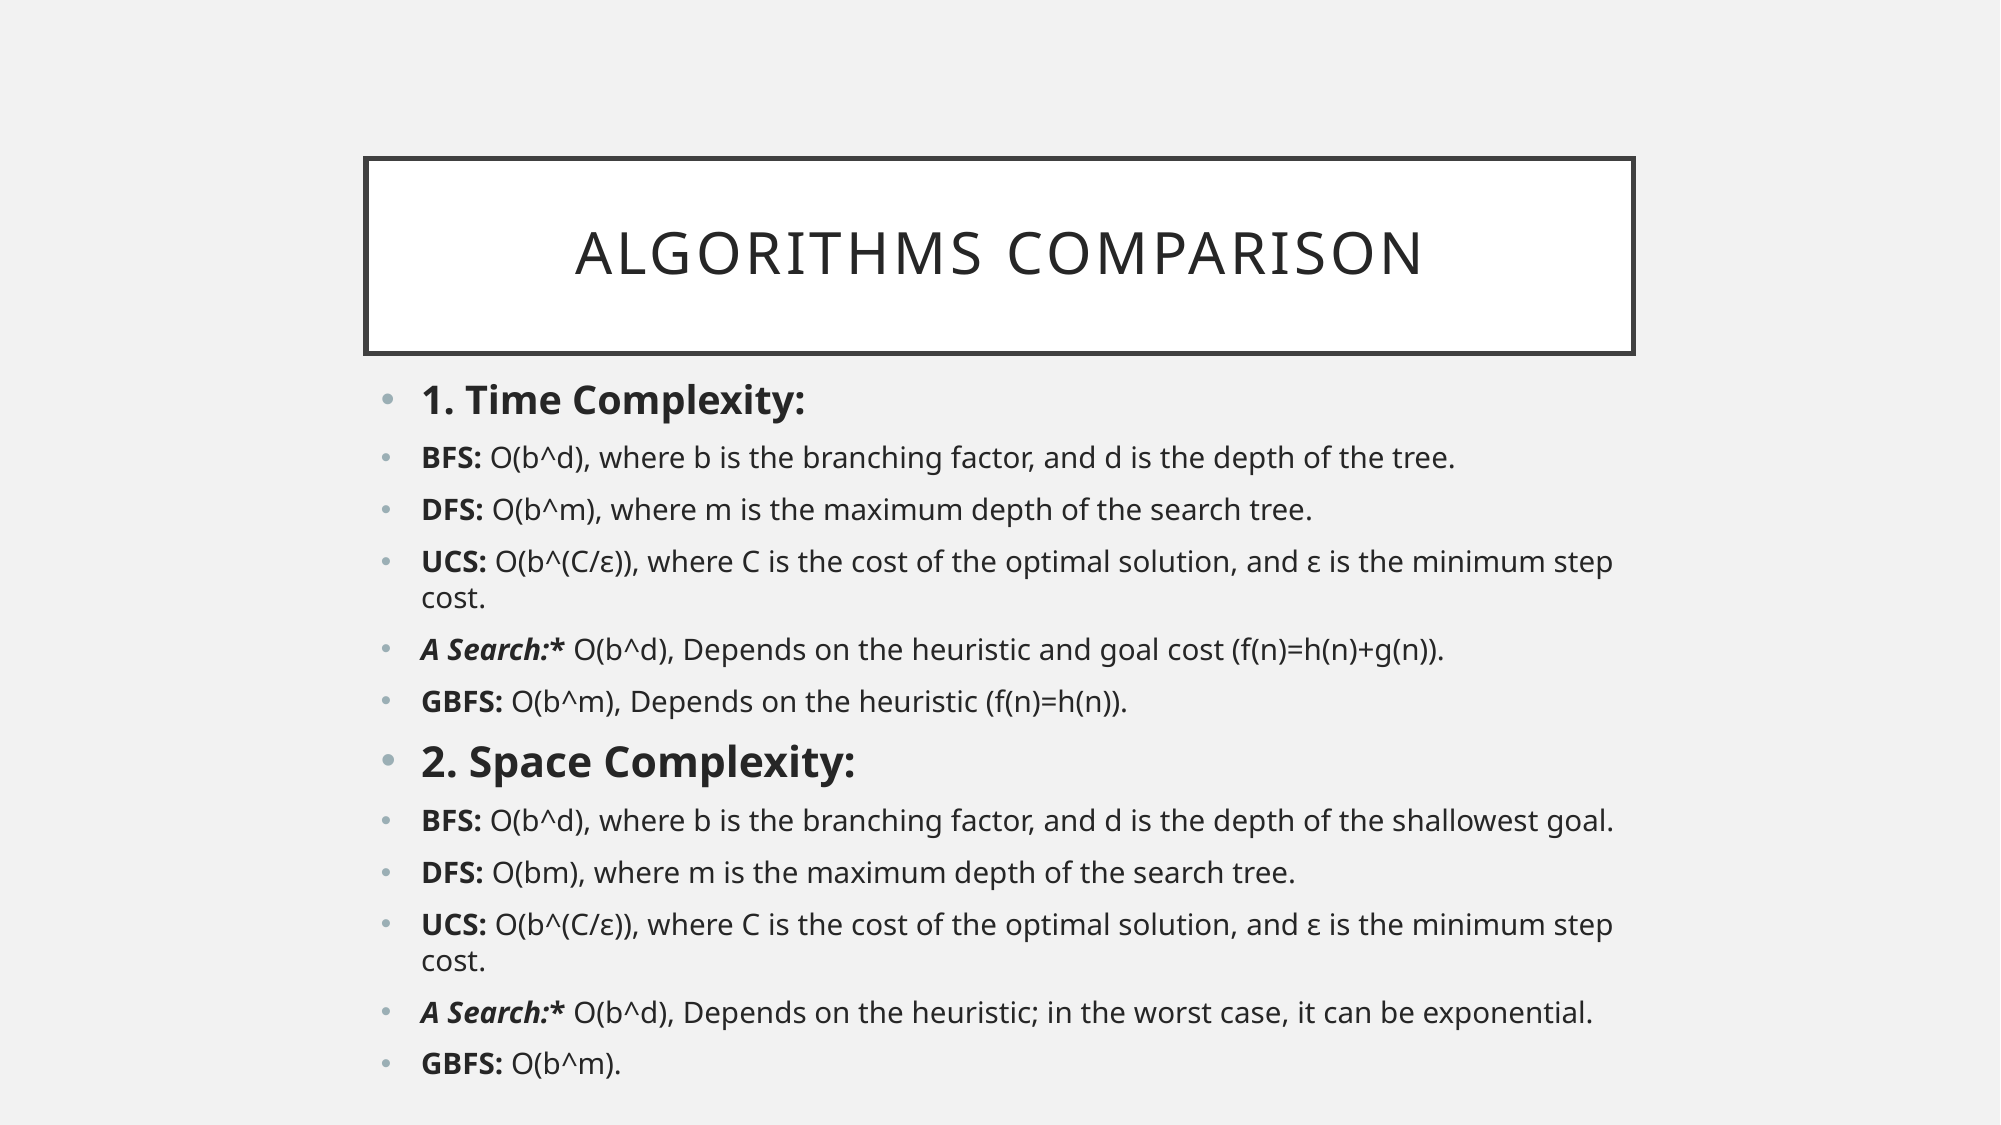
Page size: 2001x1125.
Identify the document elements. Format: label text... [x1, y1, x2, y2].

title Algorithms Comparison [363, 156, 1636, 356]
list 1. Time Complexity: BFS: O(b^d), where b is the branching factor, and d is the depth of the tree. DFS: O(b^m), where m is the maximum depth of the search tree. UCS: O(b^(C/ε)), where C is the cost of the optimal solution, and ε is the minimum step cost. A Search:* O(b^d), Depends on the heuristic and goal cost (f(n)=h(n)+g(n)). GBFS: O(b^m), Depends on the heuristic (f(n)=h(n)). 2. Space Complexity: BFS: O(b^d), where b is the branching factor, and d is the depth of the shallowest goal. DFS: O(bm), where m is the maximum depth of the search tree. UCS: O(b^(C/ε)), where C is the cost of the optimal solution, and ε is the minimum step cost. A Search:* O(b^d), Depends on the heuristic; in the worst case, it can be exponential. GBFS: O(b^m). [366, 368, 1634, 1102]
